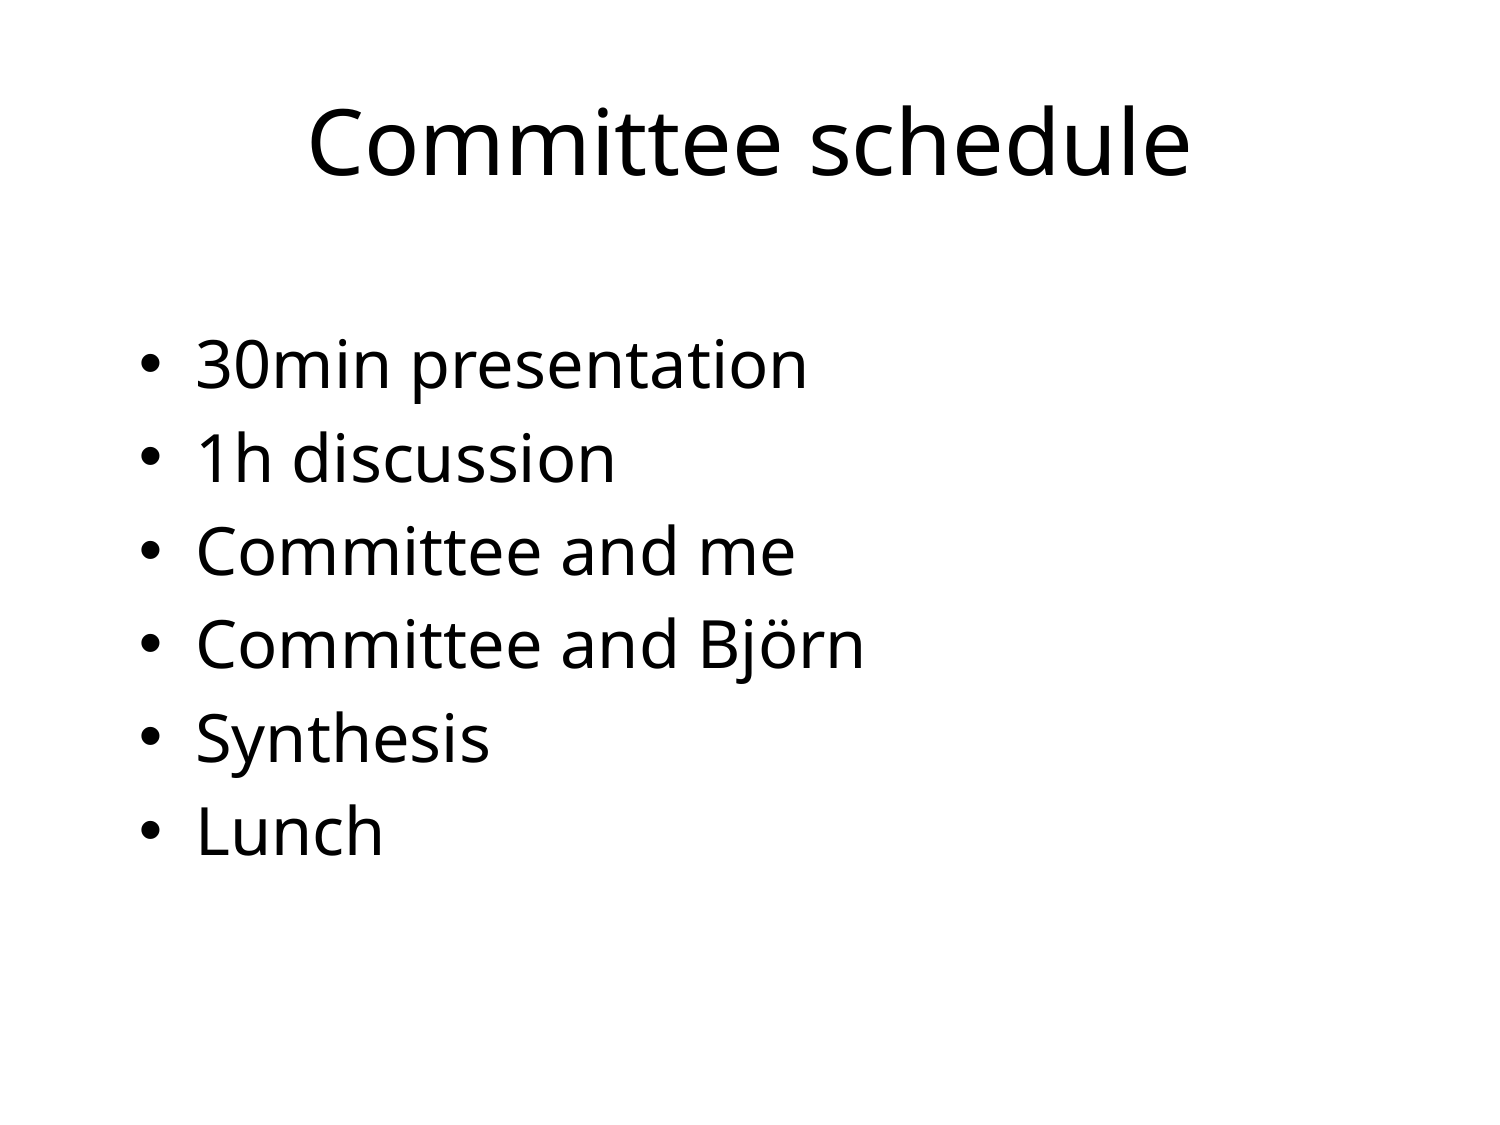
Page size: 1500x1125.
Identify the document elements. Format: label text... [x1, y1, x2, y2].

title Committee schedule [75, 45, 1425, 233]
list 30min presentation 1h discussion Committee and me Committee and Björn Synthesis Lunch [123, 314, 1248, 910]
